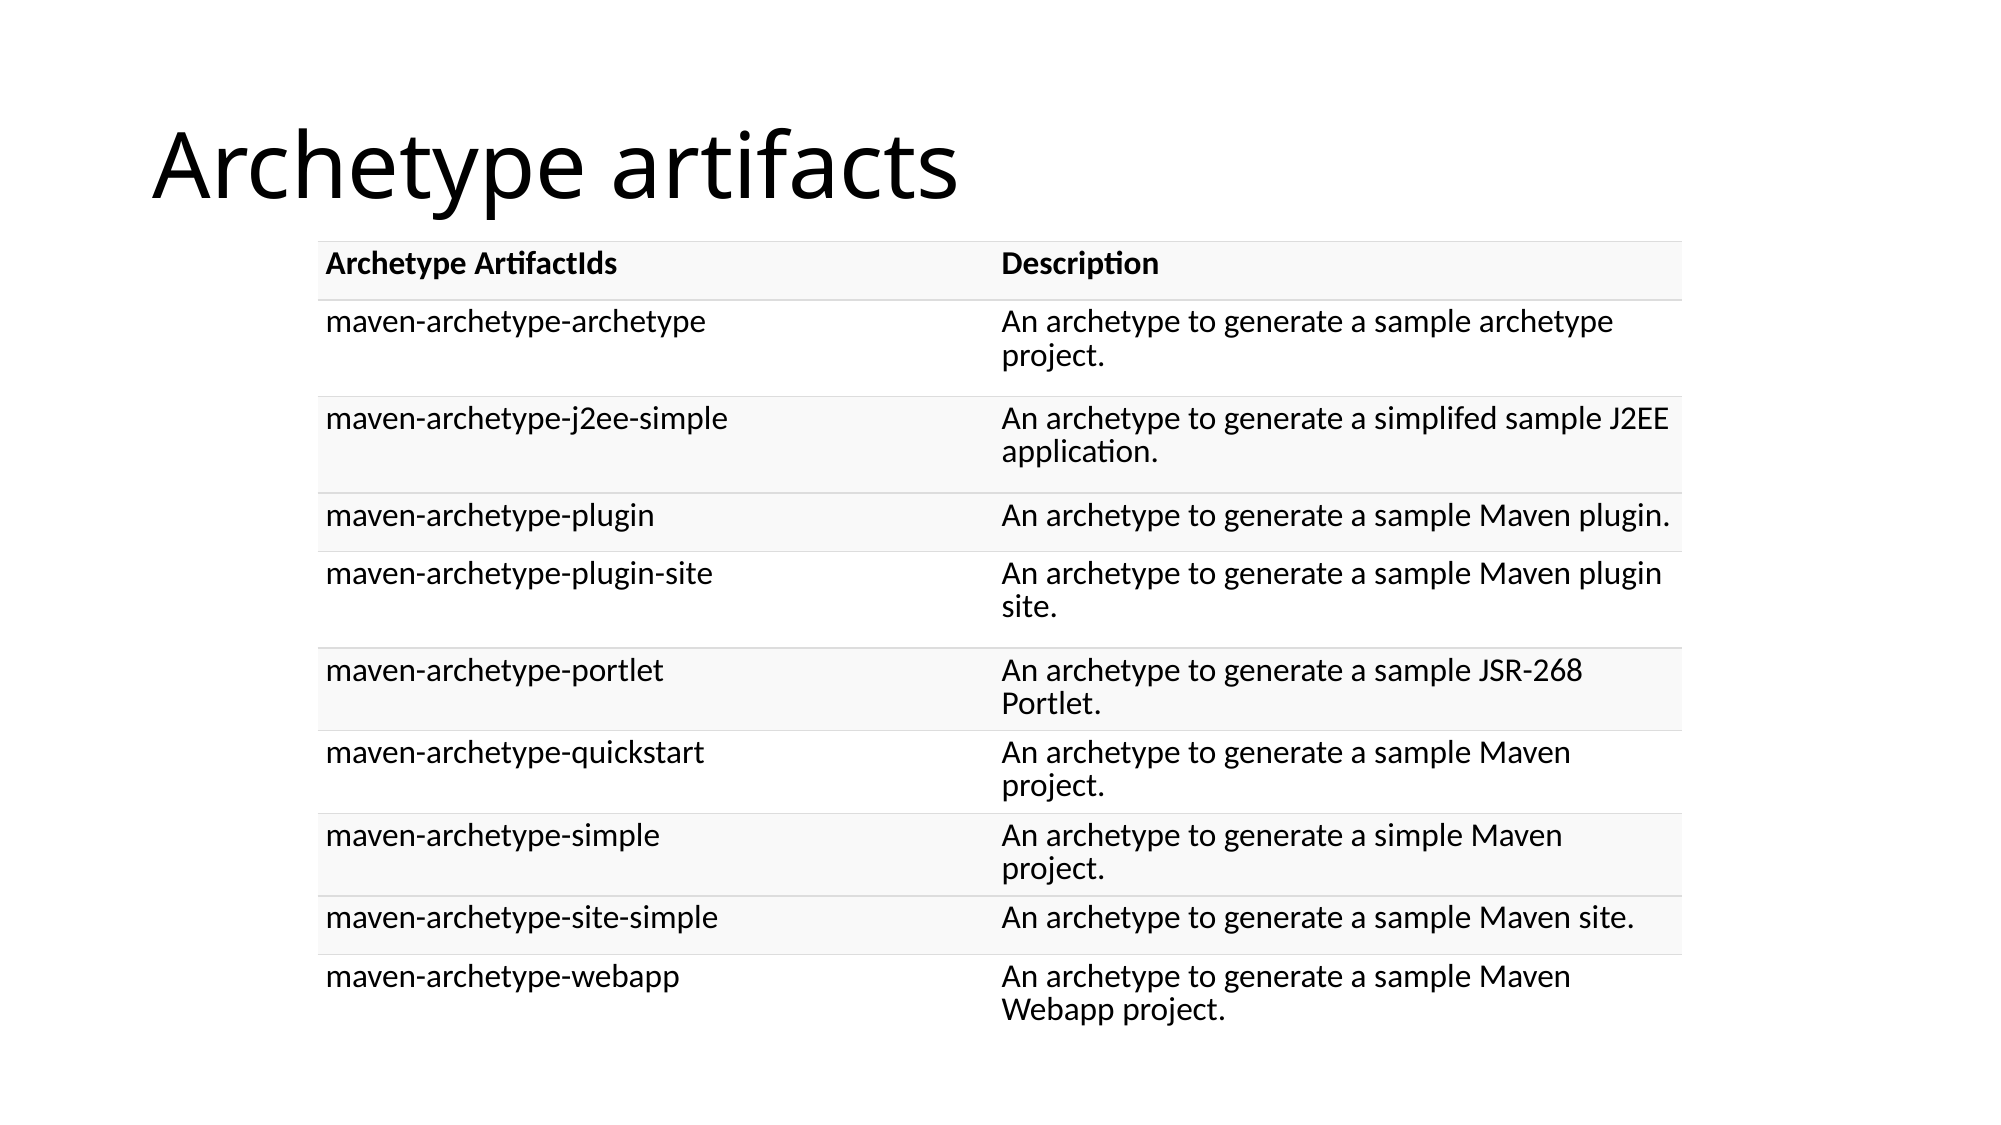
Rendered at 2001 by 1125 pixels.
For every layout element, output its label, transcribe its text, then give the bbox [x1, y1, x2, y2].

table_cell An archetype to generate a sample Maven Webapp project. [994, 955, 1682, 1051]
table_cell An archetype to generate a simplifed sample J2EE application. [994, 397, 1682, 492]
table_cell maven-archetype-portlet [318, 649, 994, 730]
table_cell An archetype to generate a sample archetype project. [994, 301, 1682, 396]
table_cell An archetype to generate a sample Maven plugin. [994, 494, 1682, 551]
table_cell maven-archetype-quickstart [318, 731, 994, 813]
table_cell An archetype to generate a sample Maven project. [994, 731, 1682, 813]
table_cell An archetype to generate a sample JSR-268 Portlet. [994, 649, 1682, 730]
table_cell maven-archetype-j2ee-simple [318, 397, 994, 492]
table_cell maven-archetype-simple [318, 814, 994, 895]
table_header Archetype ArtifactIds [318, 242, 994, 299]
table_cell maven-archetype-plugin-site [318, 552, 994, 647]
title Archetype artifacts [137, 59, 1863, 278]
table_cell maven-archetype-plugin [318, 494, 994, 551]
table_cell maven-archetype-site-simple [318, 897, 994, 954]
table_cell maven-archetype-archetype [318, 301, 994, 396]
table_cell An archetype to generate a sample Maven site. [994, 897, 1682, 954]
table_cell An archetype to generate a simple Maven project. [994, 814, 1682, 895]
table_cell maven-archetype-webapp [318, 955, 994, 1051]
table_header Description [994, 242, 1682, 299]
table_cell An archetype to generate a sample Maven plugin site. [994, 552, 1682, 647]
